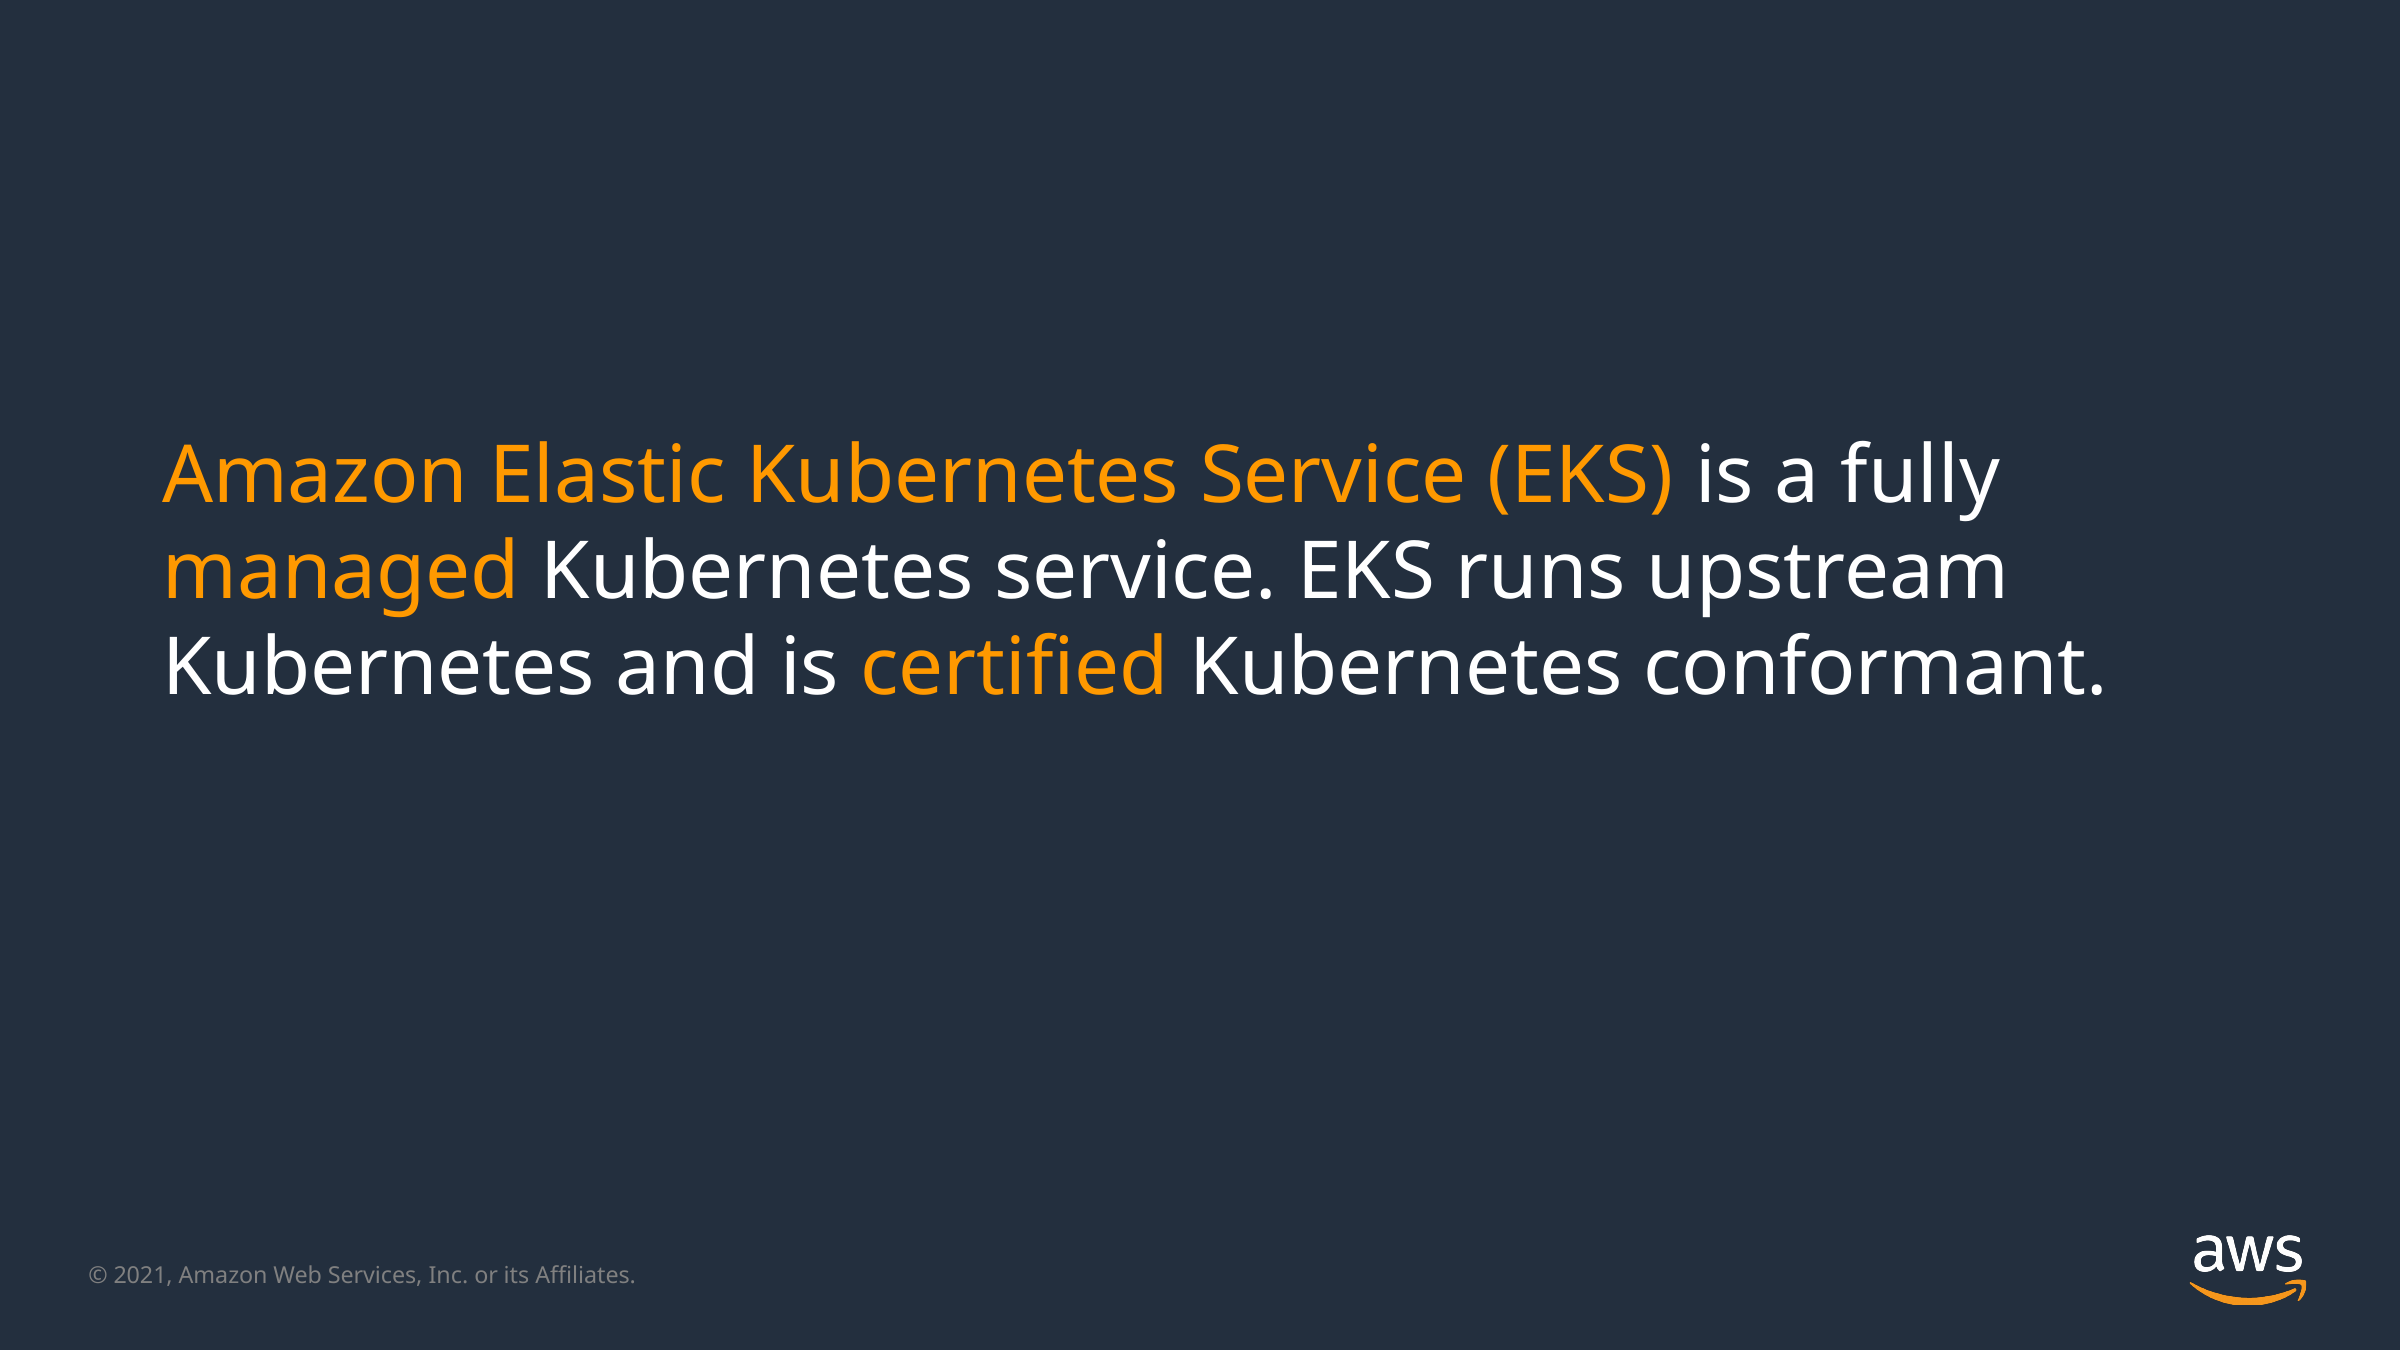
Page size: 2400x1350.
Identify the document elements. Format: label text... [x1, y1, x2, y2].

text_box Amazon Elastic Kubernetes Service (EKS) is a fully managed Kubernetes service. EKS runs upstream Kubernetes and is certified Kubernetes conformant. [138, 410, 2292, 906]
